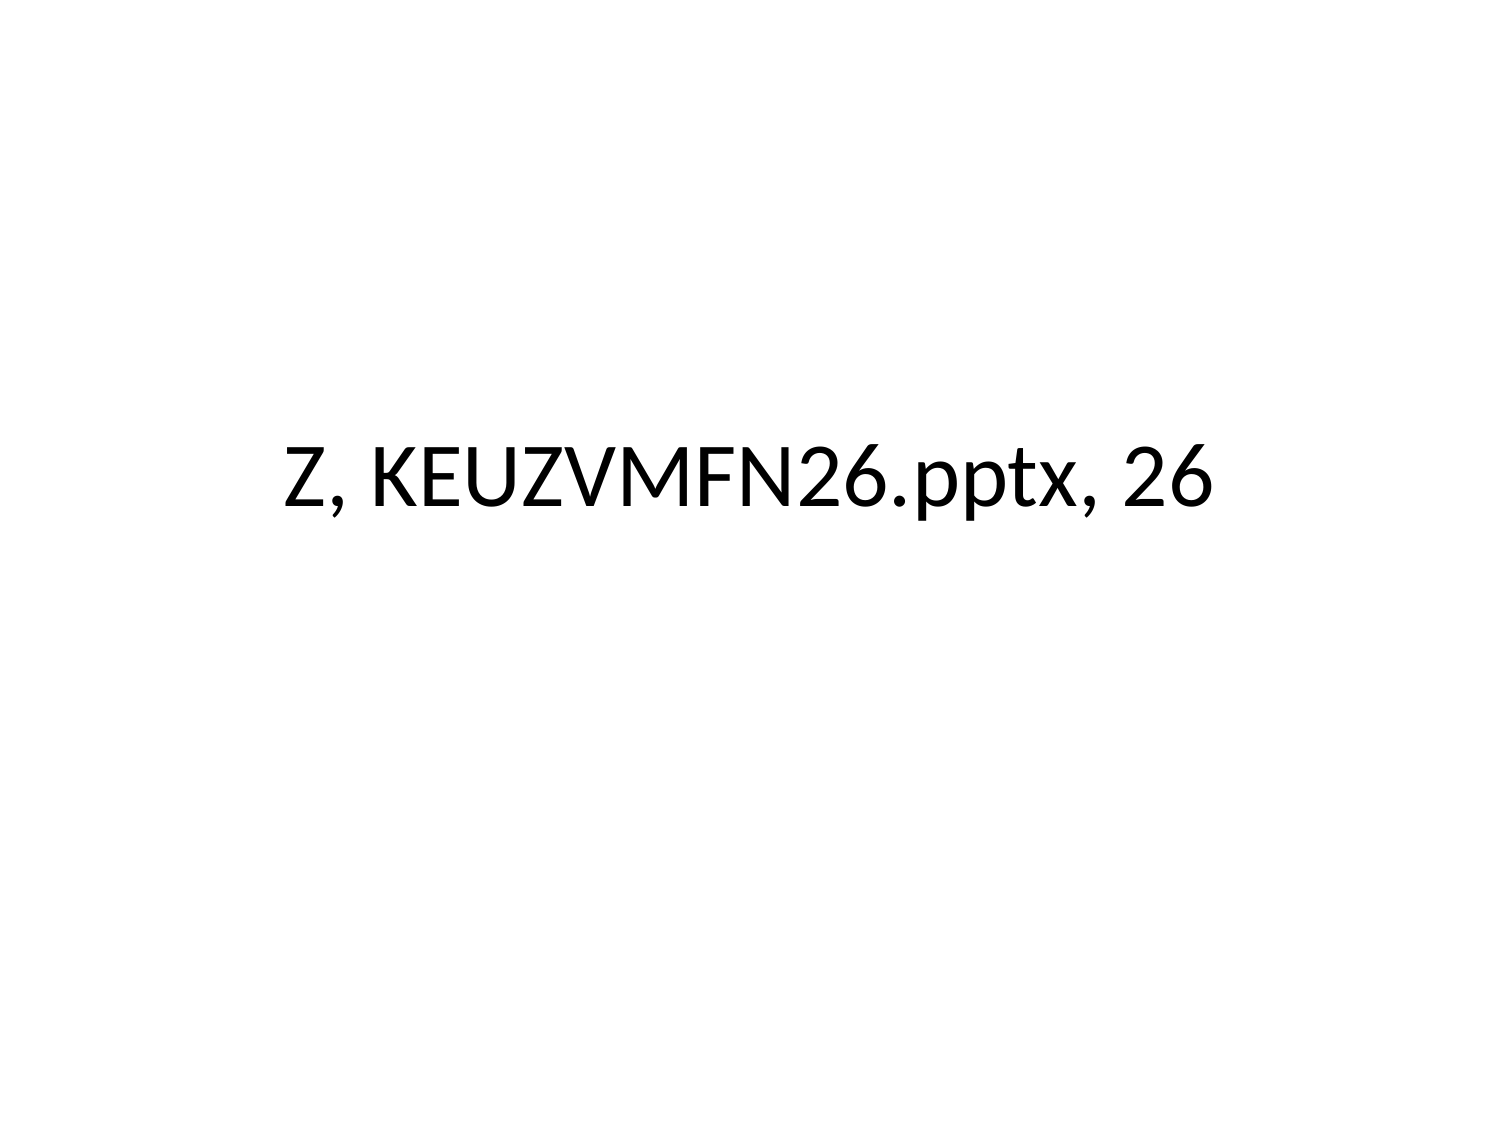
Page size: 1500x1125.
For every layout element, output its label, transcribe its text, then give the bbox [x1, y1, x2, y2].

title Z, KEUZVMFN26.pptx, 26 [112, 349, 1388, 591]
